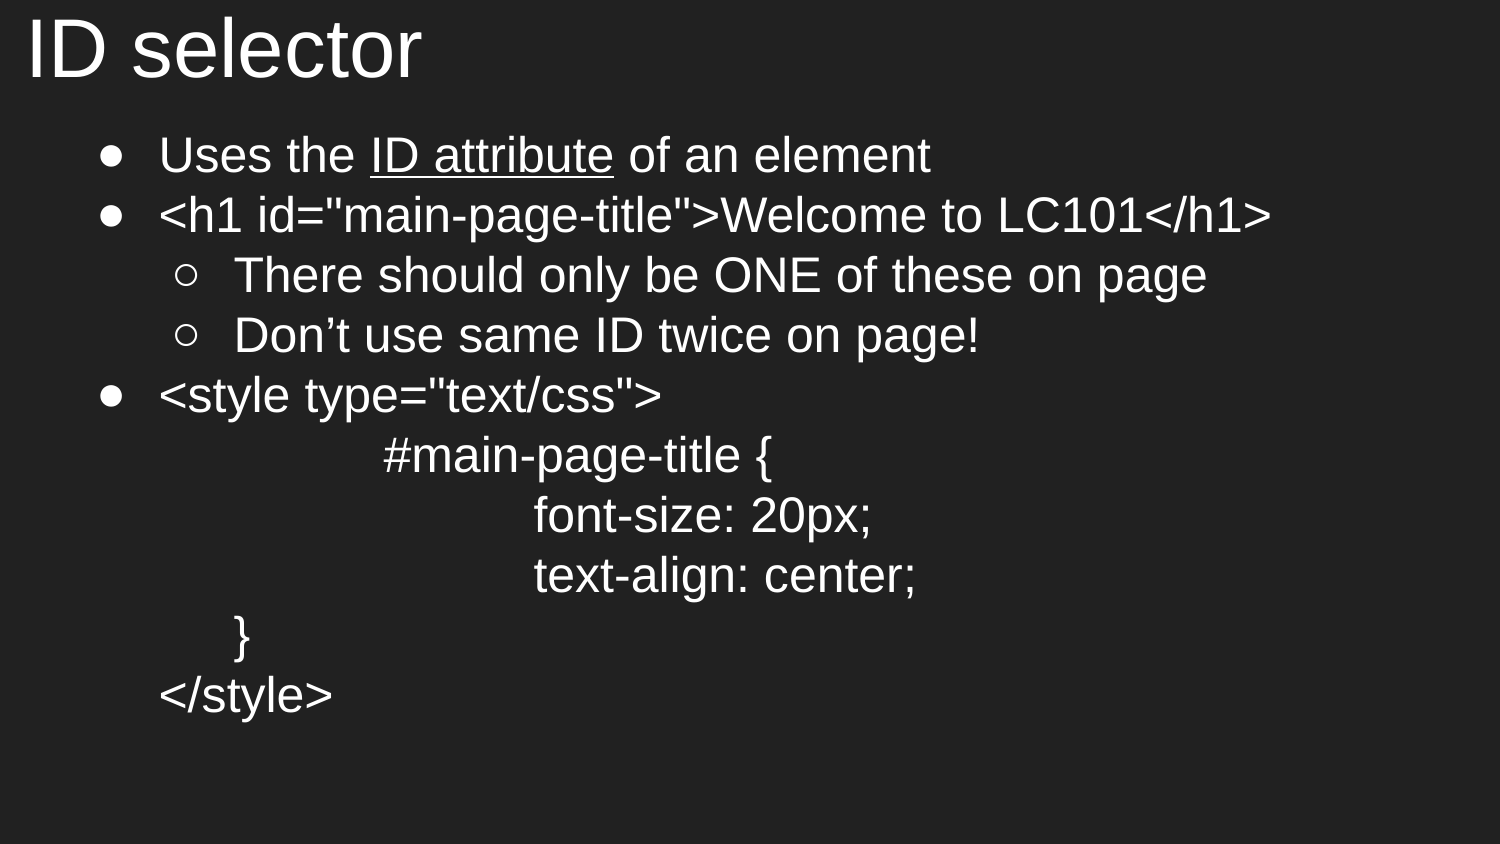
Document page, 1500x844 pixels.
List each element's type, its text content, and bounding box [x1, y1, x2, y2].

title ID selector [10, 0, 1449, 66]
text_box Uses the ID attribute of an element <h1 id="main-page-title">Welcome to LC101</h1> There should only be ONE of these on page Don’t use same ID twice on page! <style type="text/css"> #main-page-title { font-size: 20px; text-align: center; } </style> [68, 107, 1483, 822]
